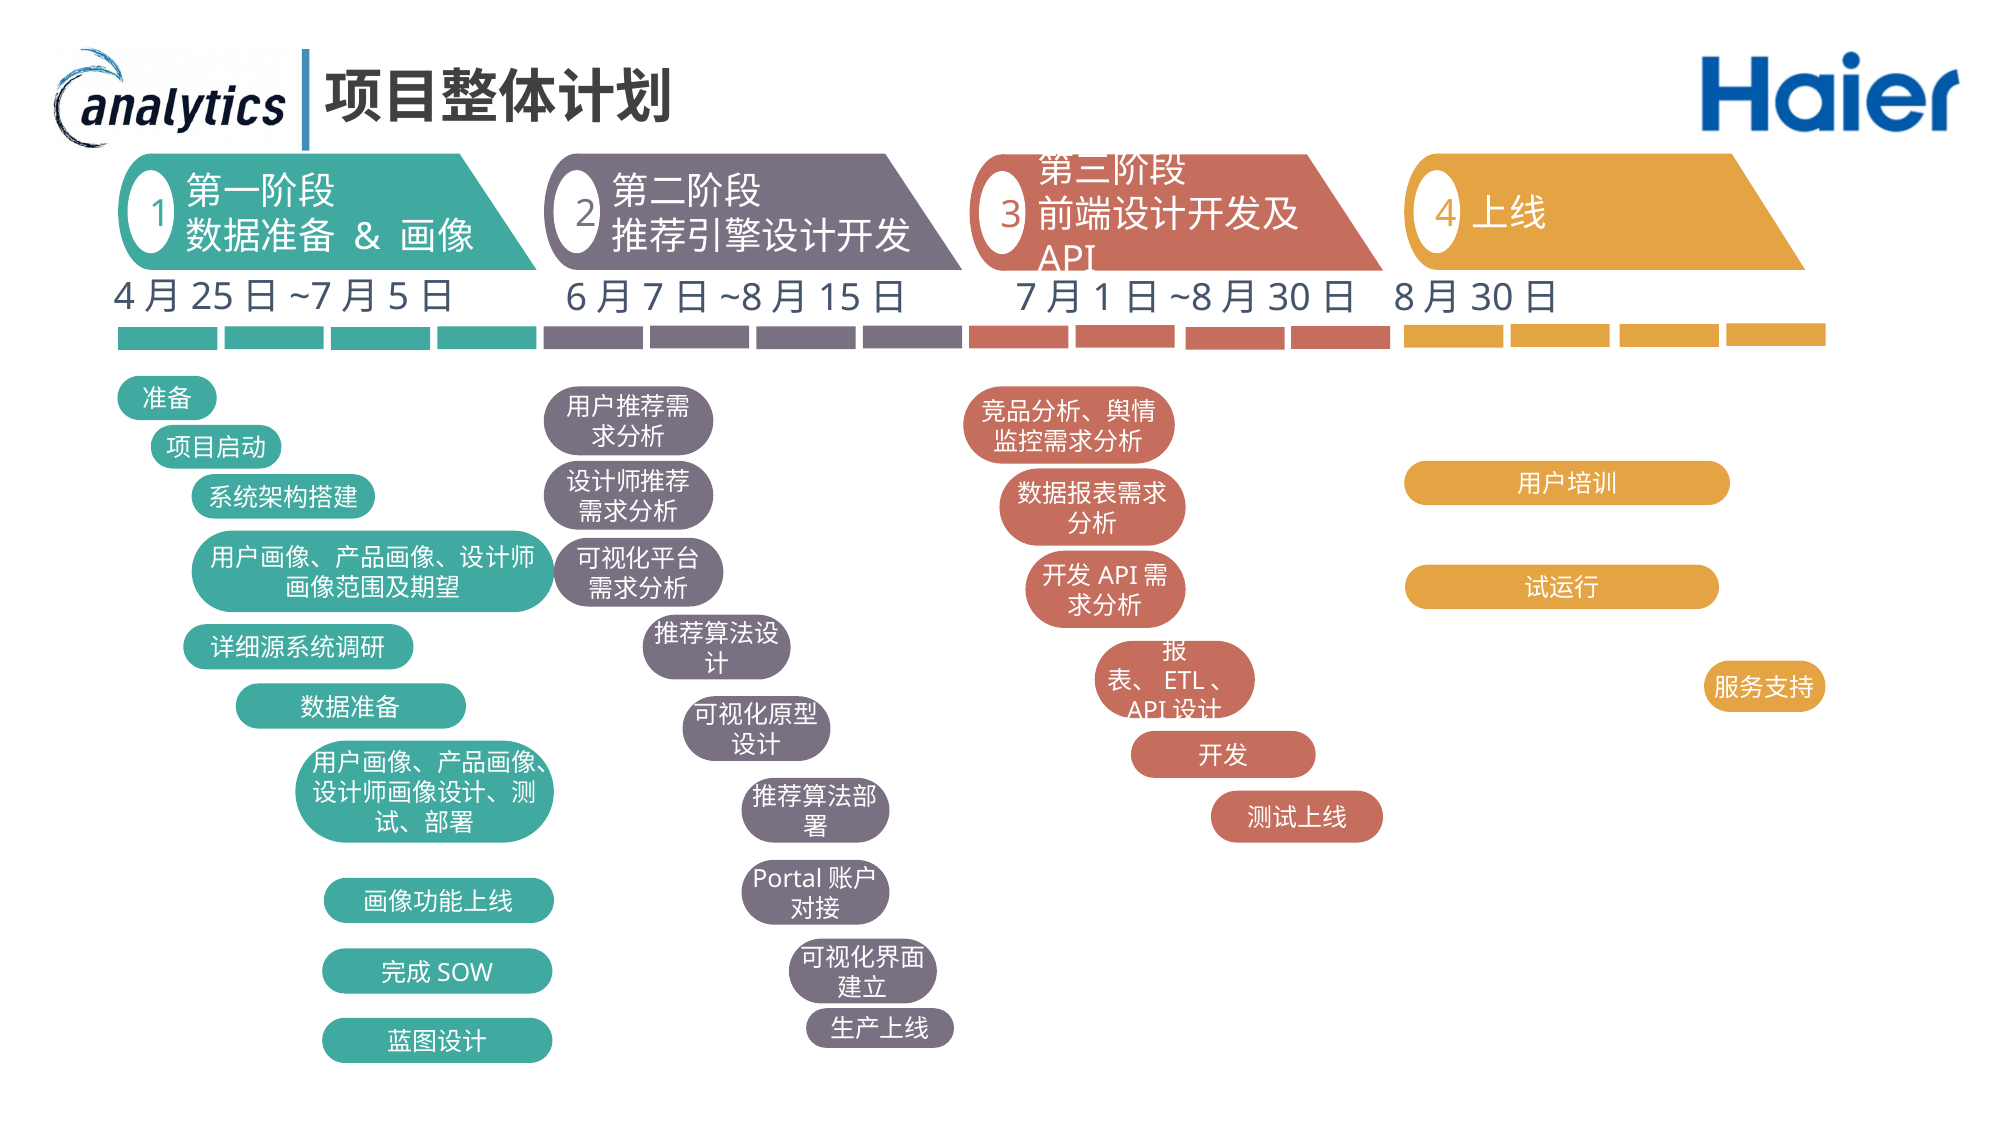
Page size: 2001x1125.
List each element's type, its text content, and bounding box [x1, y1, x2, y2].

text_box 报表、ETL、API设计 [1093, 639, 1256, 720]
text_box 用户画像、产品画像、设计师画像设计、测试、部署 [294, 739, 555, 844]
text_box 试运行 [1404, 563, 1721, 611]
text_box 数据准备 [234, 682, 468, 730]
text_box 详细源系统调研 [182, 623, 415, 671]
text_box 蓝图设计 [321, 1016, 554, 1064]
text_box 数据报表需求分析 [998, 467, 1187, 547]
text_box 竞品分析、舆情监控需求分析 [962, 385, 1176, 465]
text_box 用户培训 [1403, 459, 1731, 507]
text_box 项目启动 [149, 423, 283, 470]
text_box 完成SOW [321, 947, 554, 995]
text_box 测试上线 [1209, 789, 1385, 844]
text_box 生产上线 [805, 1007, 956, 1049]
text_box 系统架构搭建 [190, 473, 376, 520]
title 项目整体计划 [309, 49, 1690, 149]
text_box 准备 [116, 375, 218, 422]
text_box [97, 153, 1826, 375]
text_box 开发API需求分析 [1024, 549, 1187, 629]
text_box 画像功能上线 [322, 876, 556, 924]
text_box 开发 [1129, 729, 1317, 779]
text_box 服务支持 [1703, 659, 1827, 713]
picture [1697, 49, 1963, 138]
text_box Portal账户对接 [740, 858, 891, 926]
text_box 用户画像、产品画像、设计师画像范围及期望 [190, 529, 554, 614]
text_box 用户推荐需求分析 [542, 385, 715, 457]
text_box 可视化平台需求分析 [552, 536, 725, 608]
picture [53, 47, 286, 149]
text_box 可视化界面建立 [787, 937, 938, 1005]
text_box 推荐算法设计 [641, 613, 792, 681]
text_box 设计师推荐需求分析 [542, 459, 715, 531]
text_box 推荐算法部署 [740, 776, 891, 844]
text_box 可视化原型设计 [681, 695, 832, 763]
